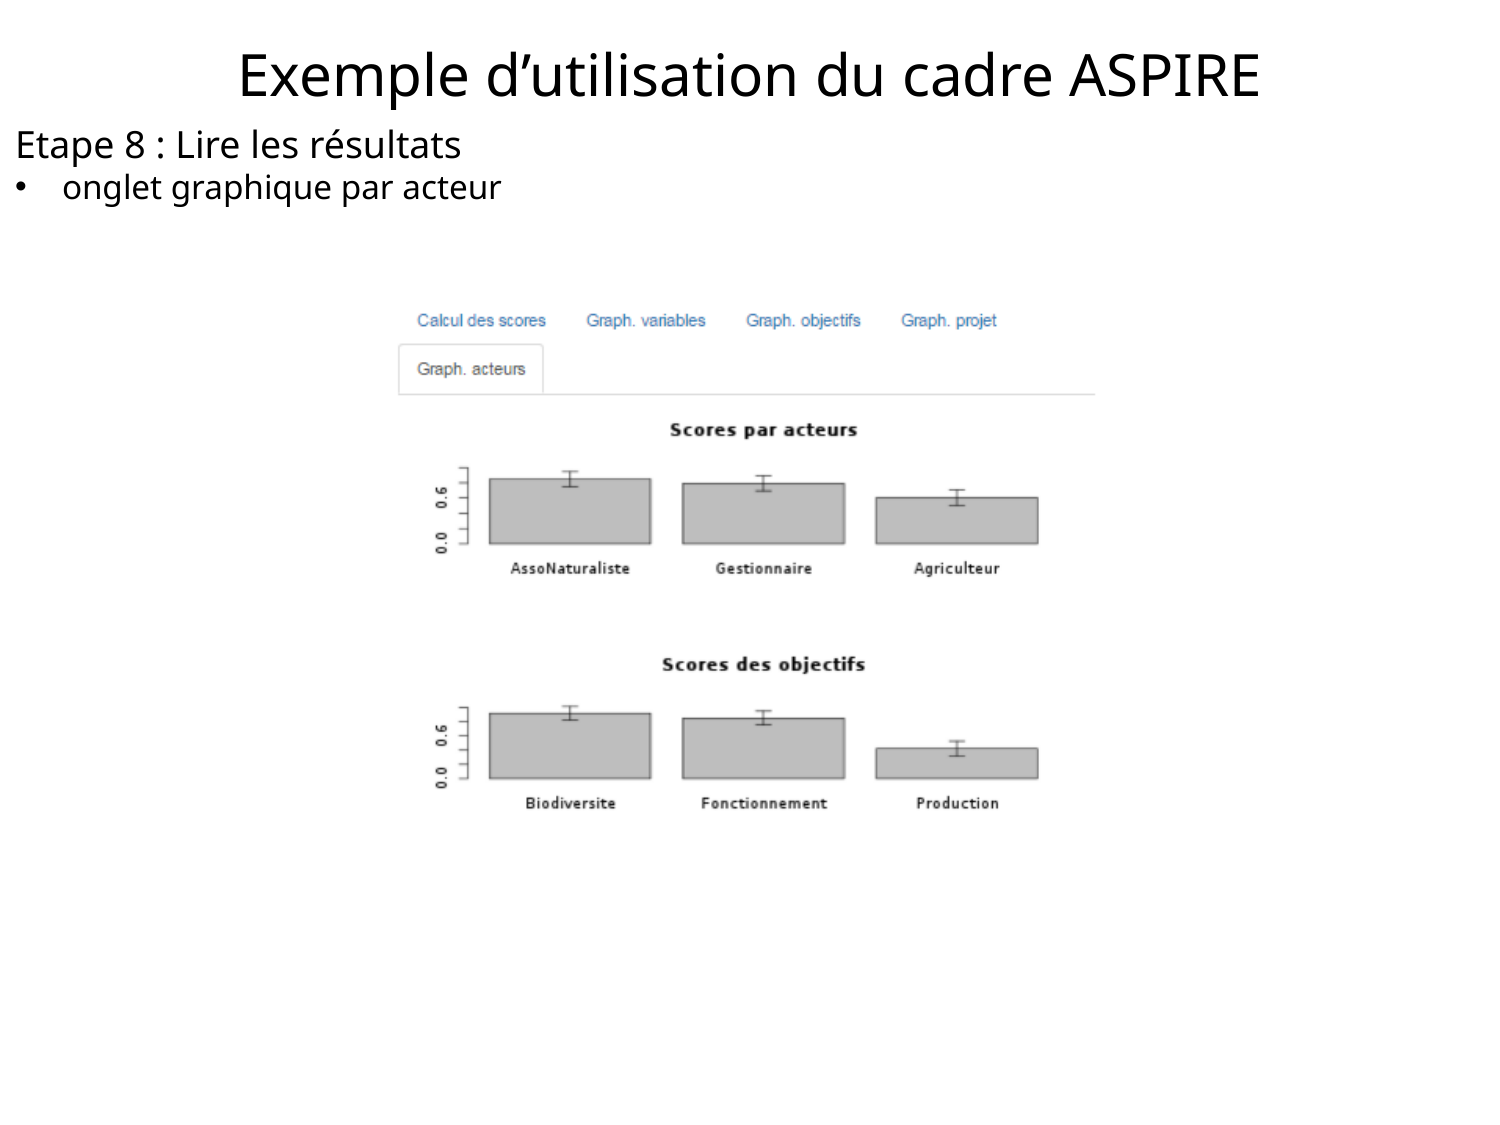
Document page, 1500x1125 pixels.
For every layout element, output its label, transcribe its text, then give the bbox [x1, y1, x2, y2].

picture [389, 299, 1111, 826]
text_box Exemple d’utilisation du cadre ASPIRE [0, 30, 1500, 113]
text_box Etape 8 : Lire les résultats onglet graphique par acteur [0, 113, 1500, 214]
